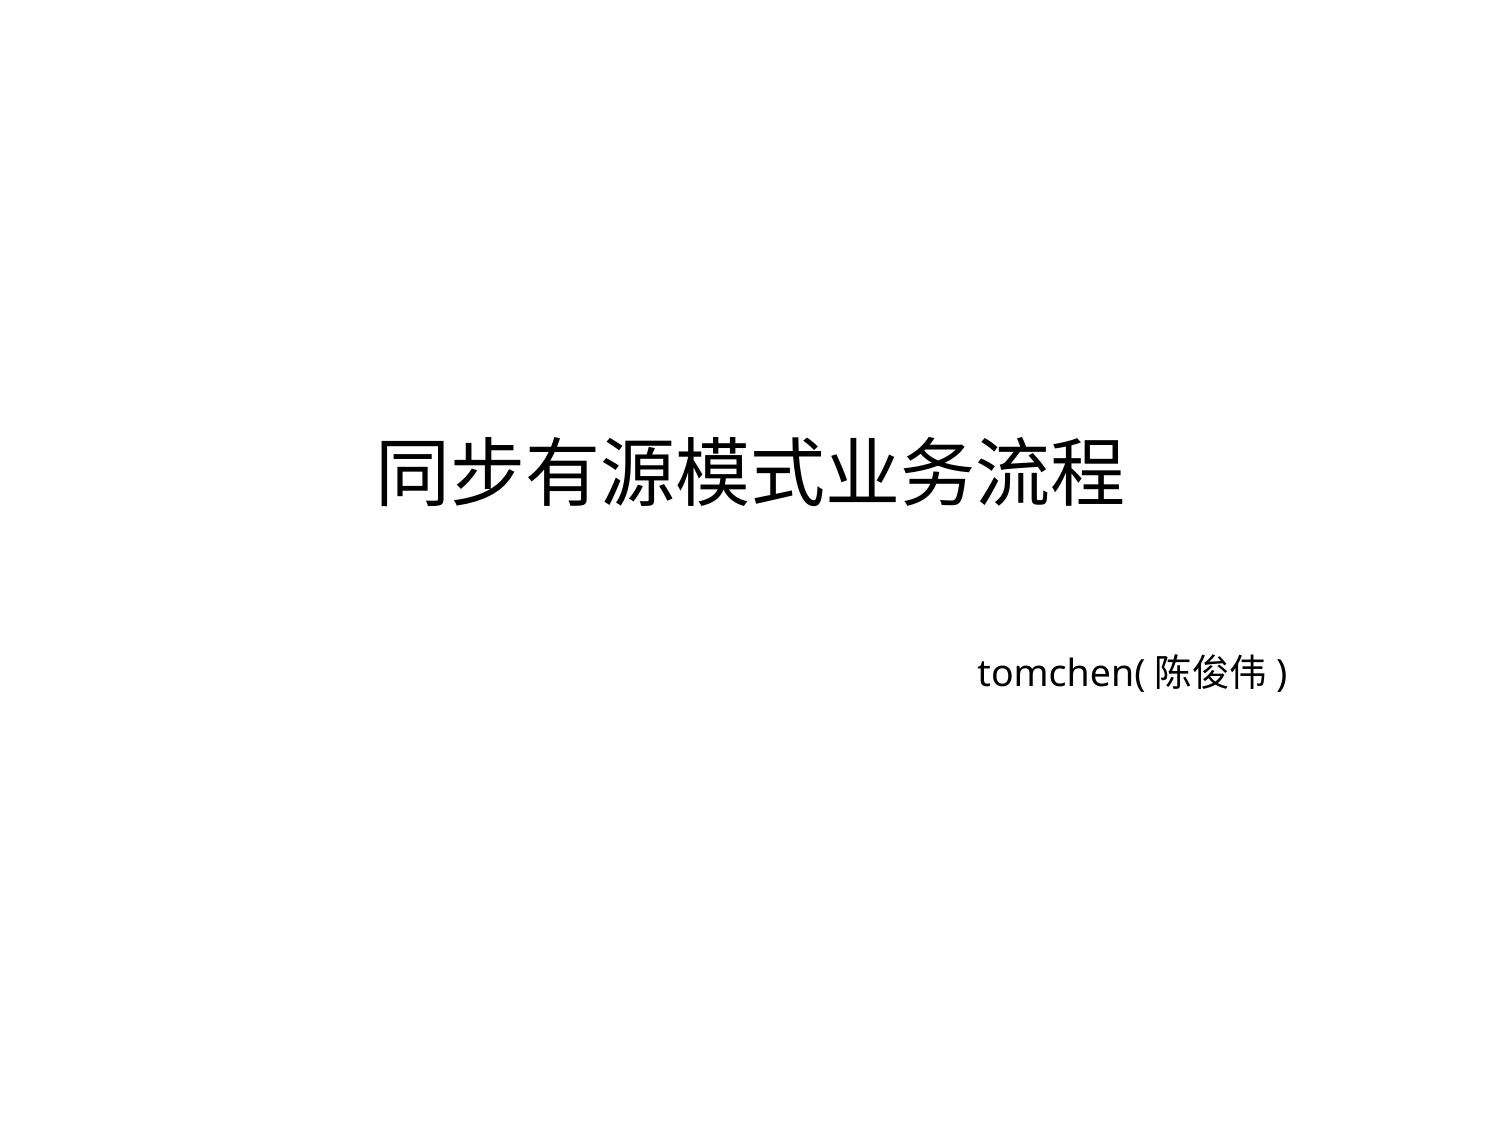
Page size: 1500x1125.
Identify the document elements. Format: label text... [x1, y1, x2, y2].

subtitle tomchen(陈俊伟) [962, 621, 1341, 701]
title 同步有源模式业务流程 [112, 349, 1388, 591]
